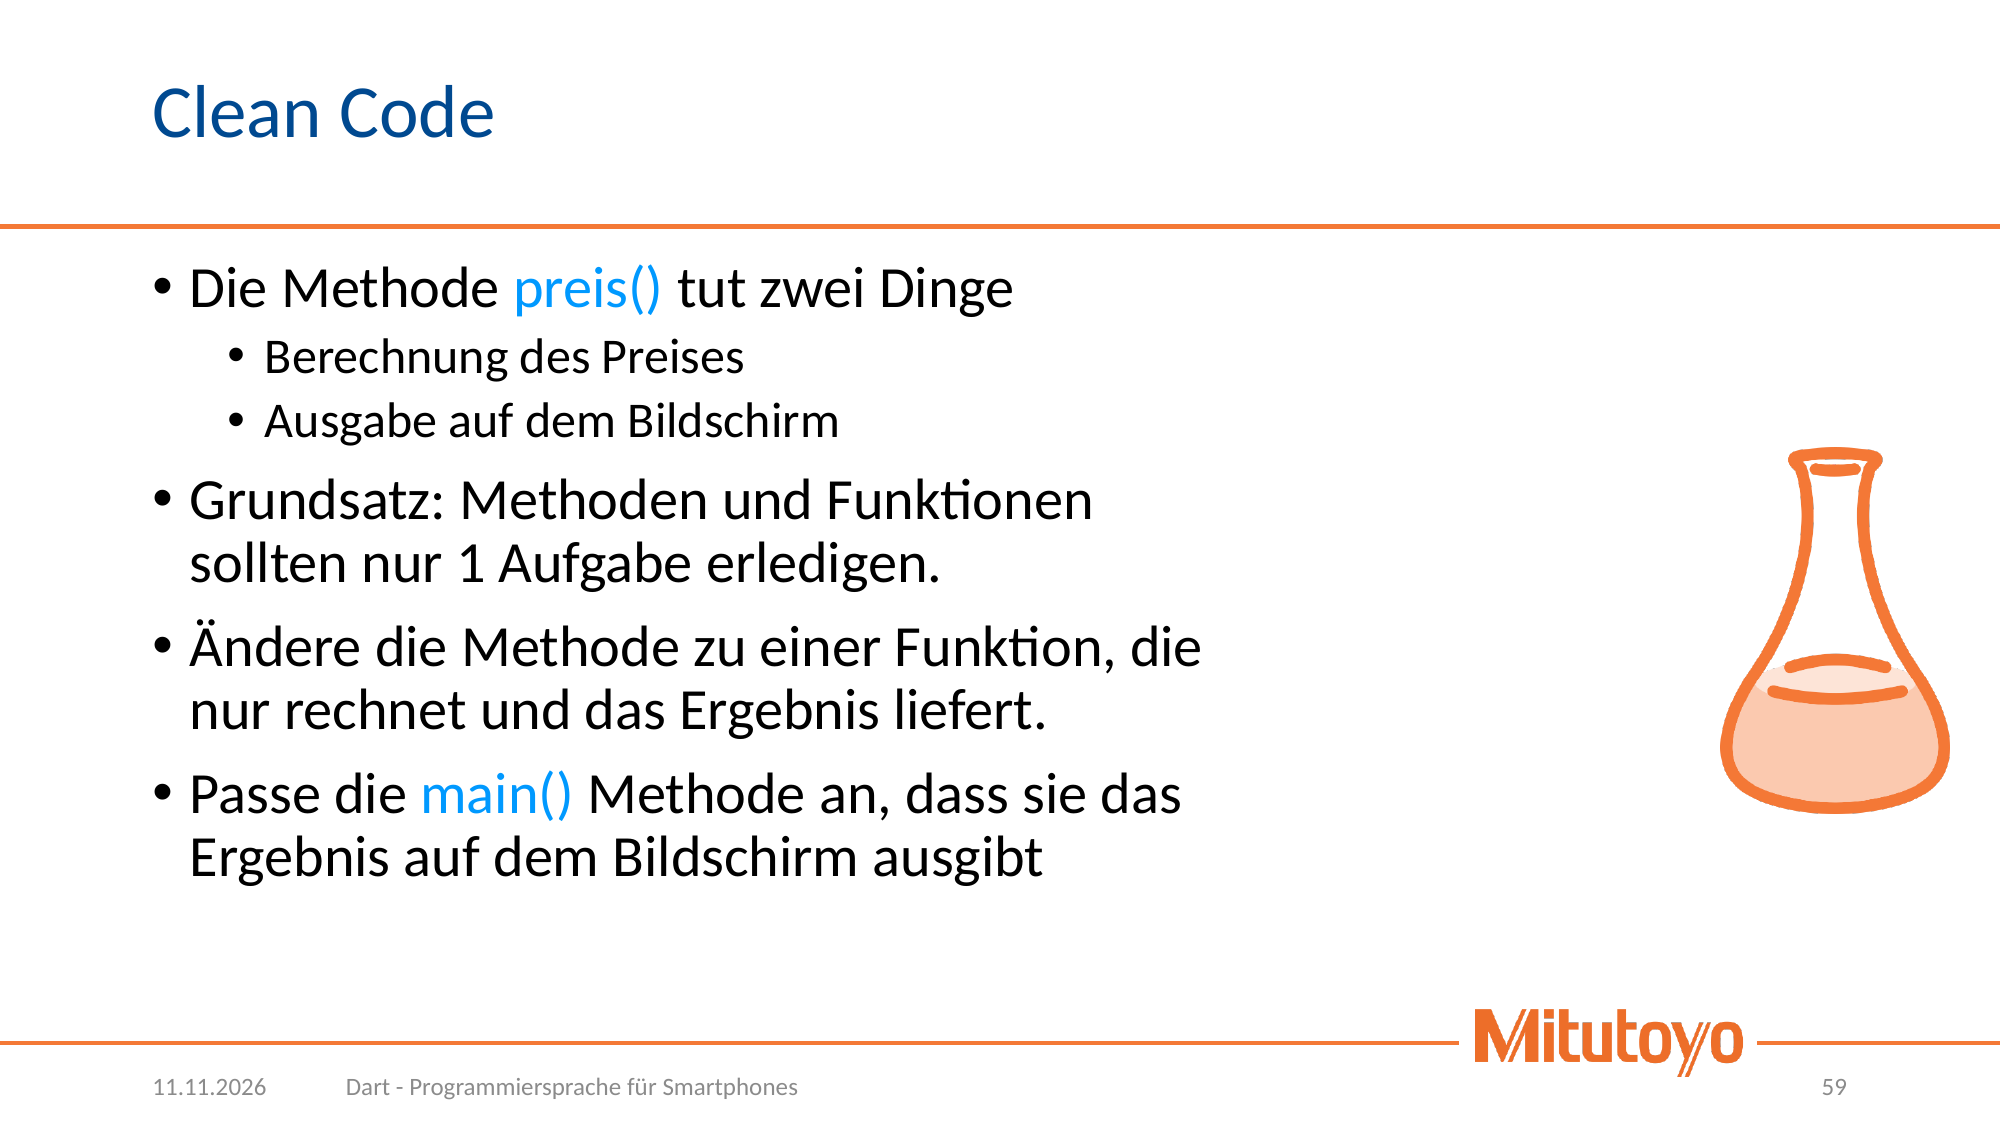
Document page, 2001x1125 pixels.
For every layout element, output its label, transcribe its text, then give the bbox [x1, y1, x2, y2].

footer Dart - Programmiersprache für Smartphones [330, 1055, 1721, 1116]
picture [1720, 447, 1950, 814]
picture [1475, 1009, 1744, 1077]
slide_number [137, 1055, 313, 1116]
slide_number 59 [1743, 1055, 1863, 1116]
list Die Methode preis() tut zwei Dinge Berechnung des Preises Ausgabe auf dem Bildschirm Grundsatz: Methoden und Funktionen sollten nur 1 Aufgabe erledigen. Ändere die Methode zu einer Funktion, die nur rechnet und das Ergebnis liefert. Passe die main() Methode an, dass sie das Ergebnis auf dem Bildschirm ausgibt [137, 249, 1265, 1012]
title Clean Code [137, 24, 1863, 203]
